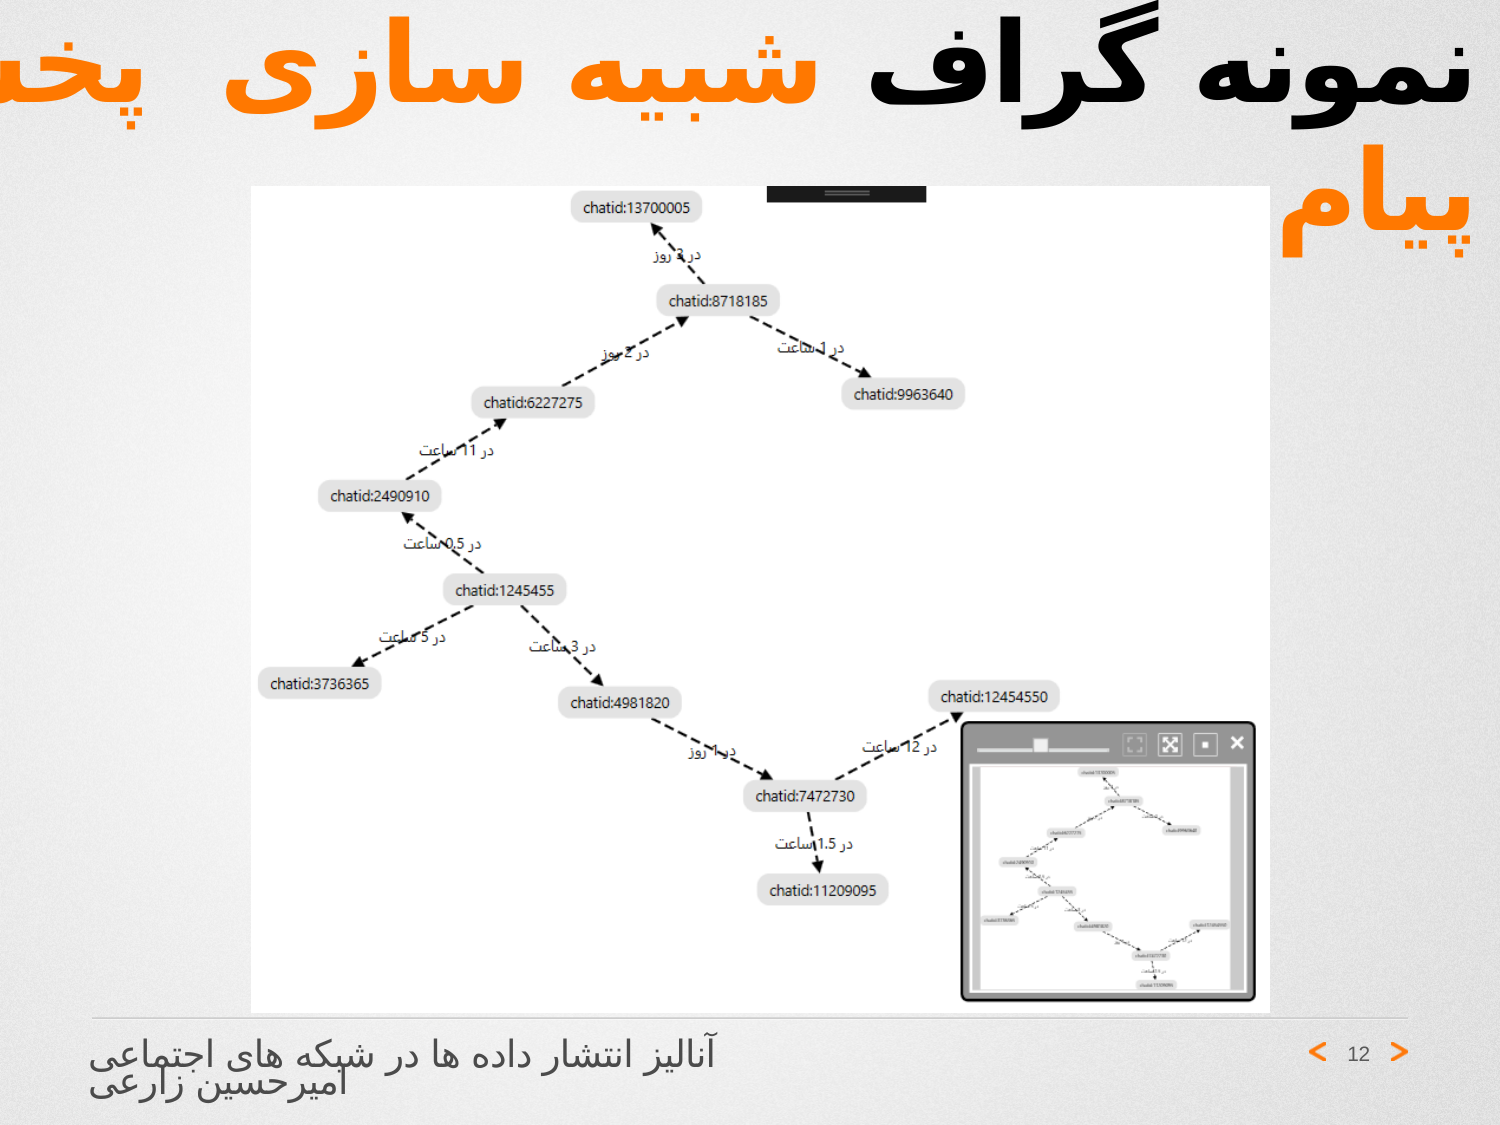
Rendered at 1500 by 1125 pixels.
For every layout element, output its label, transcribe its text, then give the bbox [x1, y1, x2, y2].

list آنالیز انتشار داده ها در شبکه های اجتماعی امیرحسین زارعی [73, 1040, 759, 1125]
picture [0, 0, 1500, 1125]
title نمونه گراف شبیه سازی پخش پیام [0, 0, 1494, 153]
list 12 [1329, 1032, 1388, 1073]
